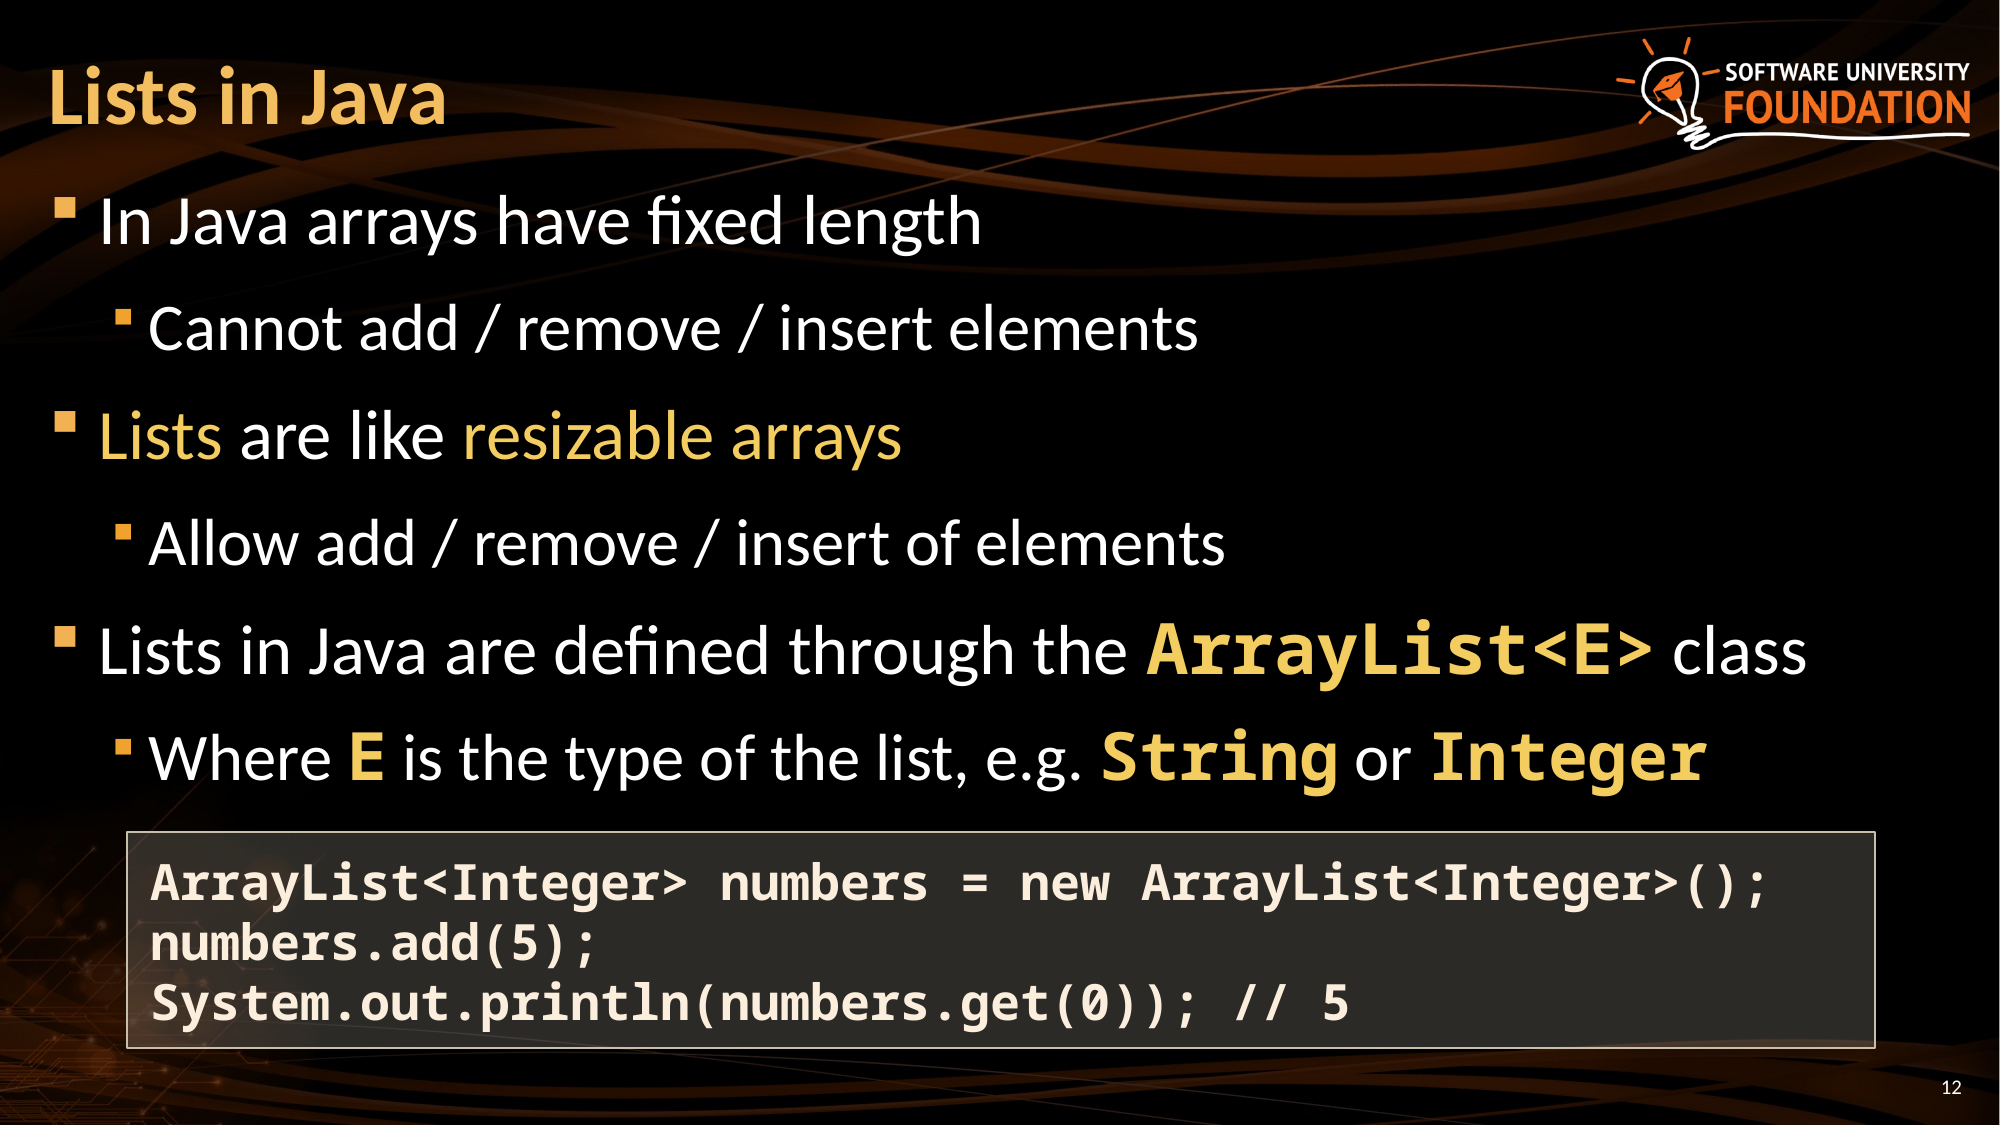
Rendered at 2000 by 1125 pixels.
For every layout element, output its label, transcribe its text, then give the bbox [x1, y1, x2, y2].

picture [0, 0, 2000, 1125]
text_box ArrayList<Integer> numbers = new ArrayList<Integer>(); numbers.add(5); System.out.println(numbers.get(0)); // 5 [127, 832, 1875, 1048]
list In Java arrays have fixed length Cannot add / remove / insert elements Lists are like resizable arrays Allow add / remove / insert of elements Lists in Java are defined through the ArrayList<E> class Where E is the type of the list, e.g. String or Integer [31, 167, 1968, 1108]
title Lists in Java [30, 6, 1602, 189]
